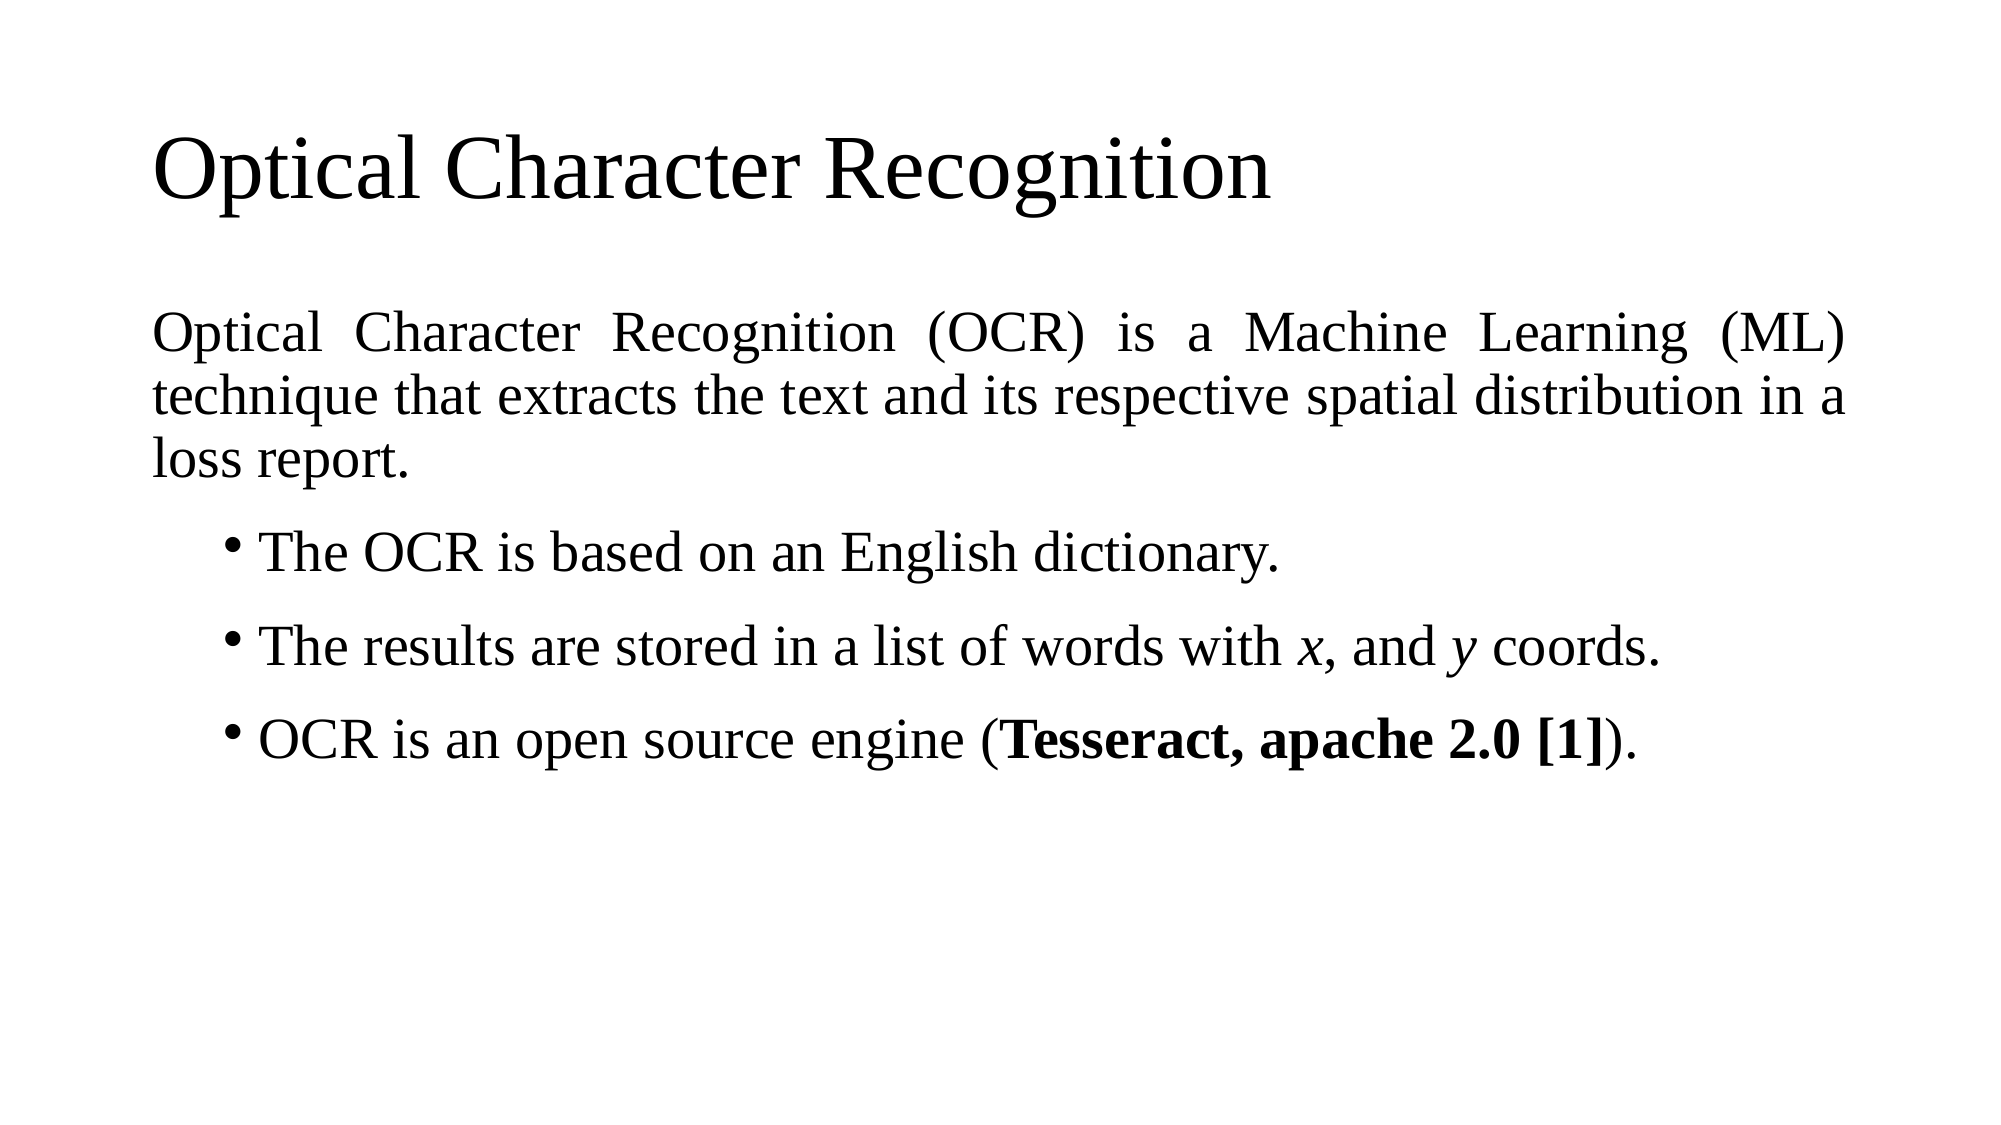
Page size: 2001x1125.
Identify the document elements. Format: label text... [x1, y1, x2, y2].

text_box Optical Character Recognition [137, 59, 1863, 278]
text_box Optical Character Recognition (OCR) is a Machine Learning (ML) technique that extracts the text and its respective spatial distribution in a loss report. The OCR is based on an English dictionary. The results are stored in a list of words with x, and y coords. OCR is an open source engine (Tesseract, apache 2.0 [1]). [137, 293, 1863, 1008]
